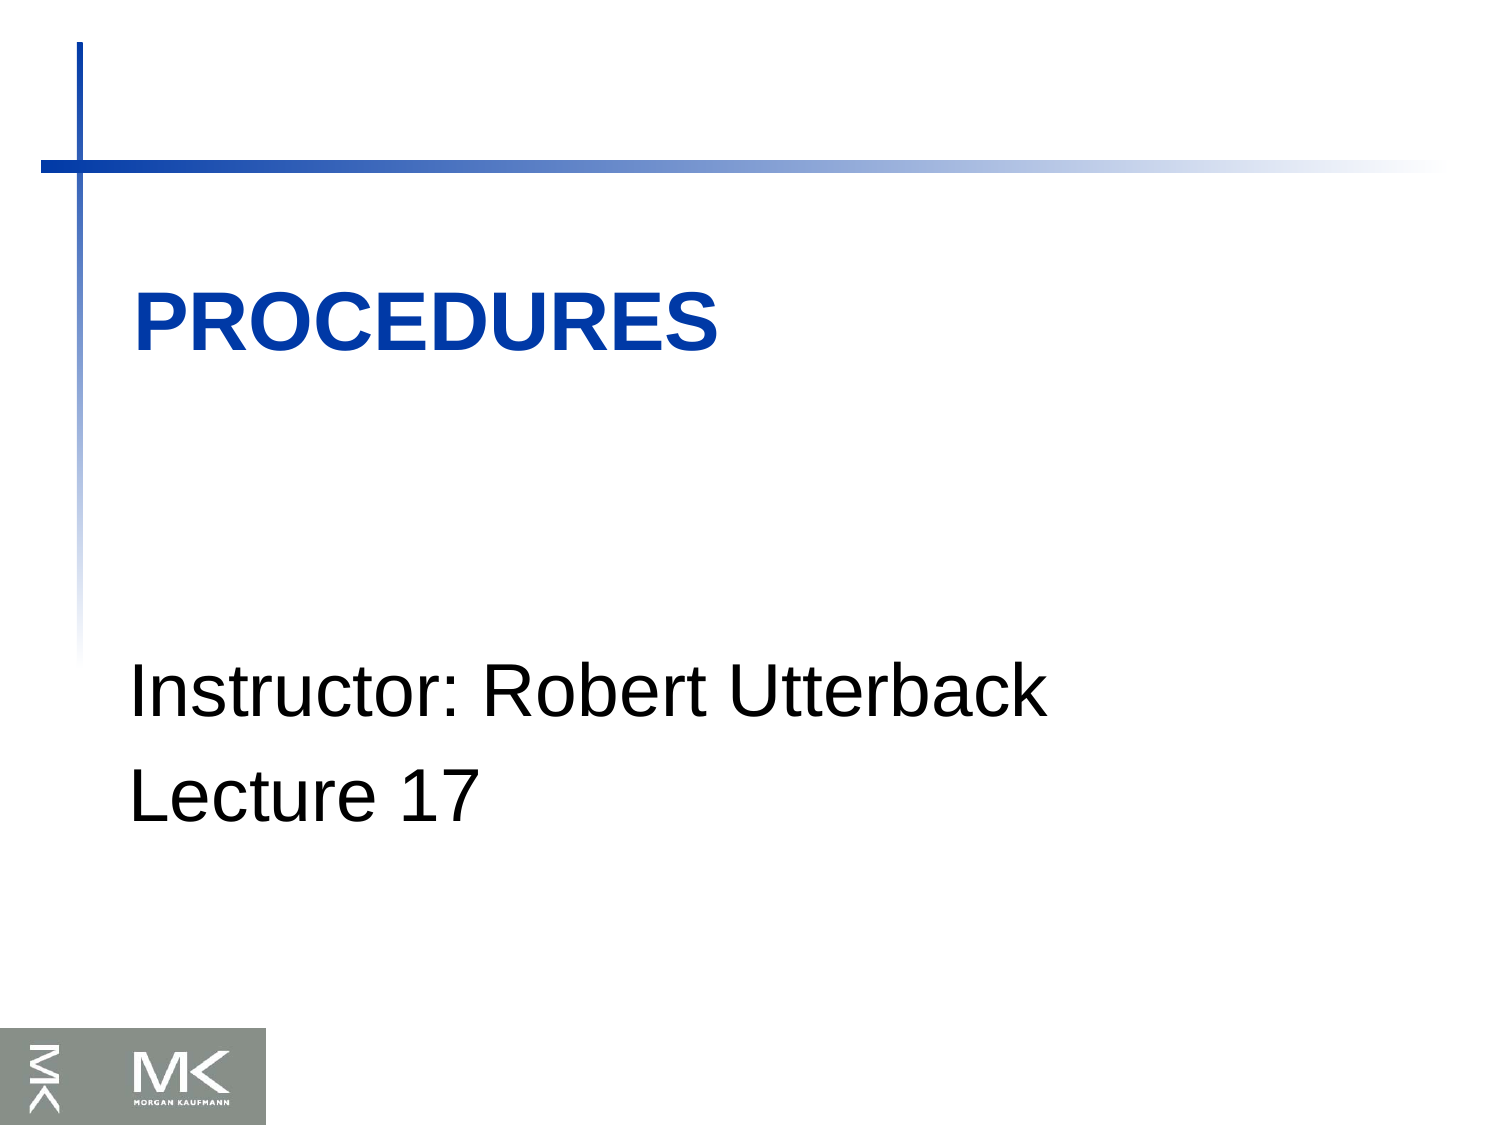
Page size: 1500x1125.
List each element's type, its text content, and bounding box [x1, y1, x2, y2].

picture [0, 1028, 266, 1125]
title procedures [118, 259, 1436, 376]
list Instructor: Robert Utterback Lecture 17 [113, 597, 1388, 844]
